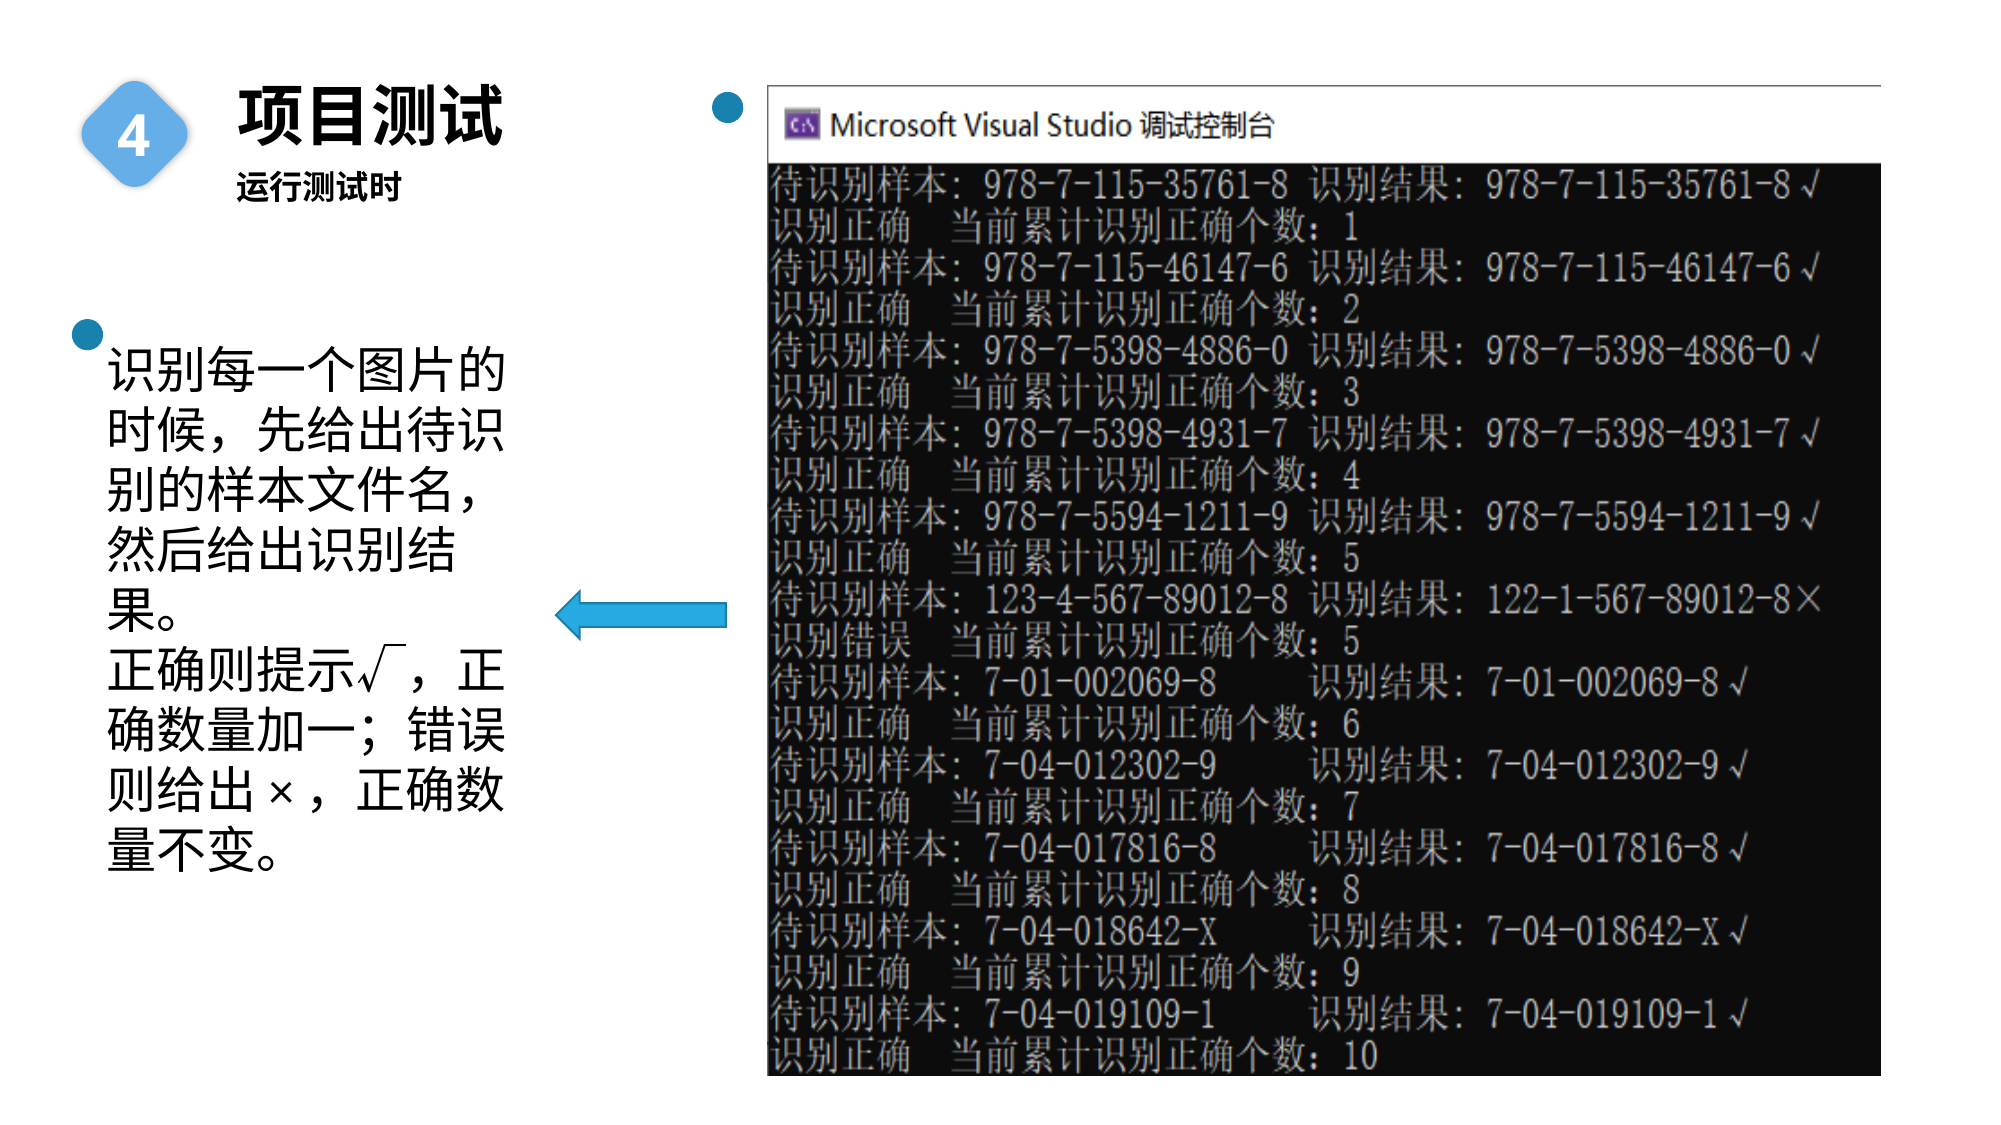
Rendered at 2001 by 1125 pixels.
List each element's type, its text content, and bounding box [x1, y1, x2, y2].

text_box 识别每一个图片的时候，先给出待识别的样本文件名，然后给出识别结果。 正确则提示√，正确数量加一；错误则给出×，正确数量不变。 [92, 330, 556, 886]
text_box [556, 588, 727, 642]
picture [767, 85, 1881, 1076]
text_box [221, 66, 1141, 214]
text_box [71, 319, 104, 351]
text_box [90, 89, 179, 179]
